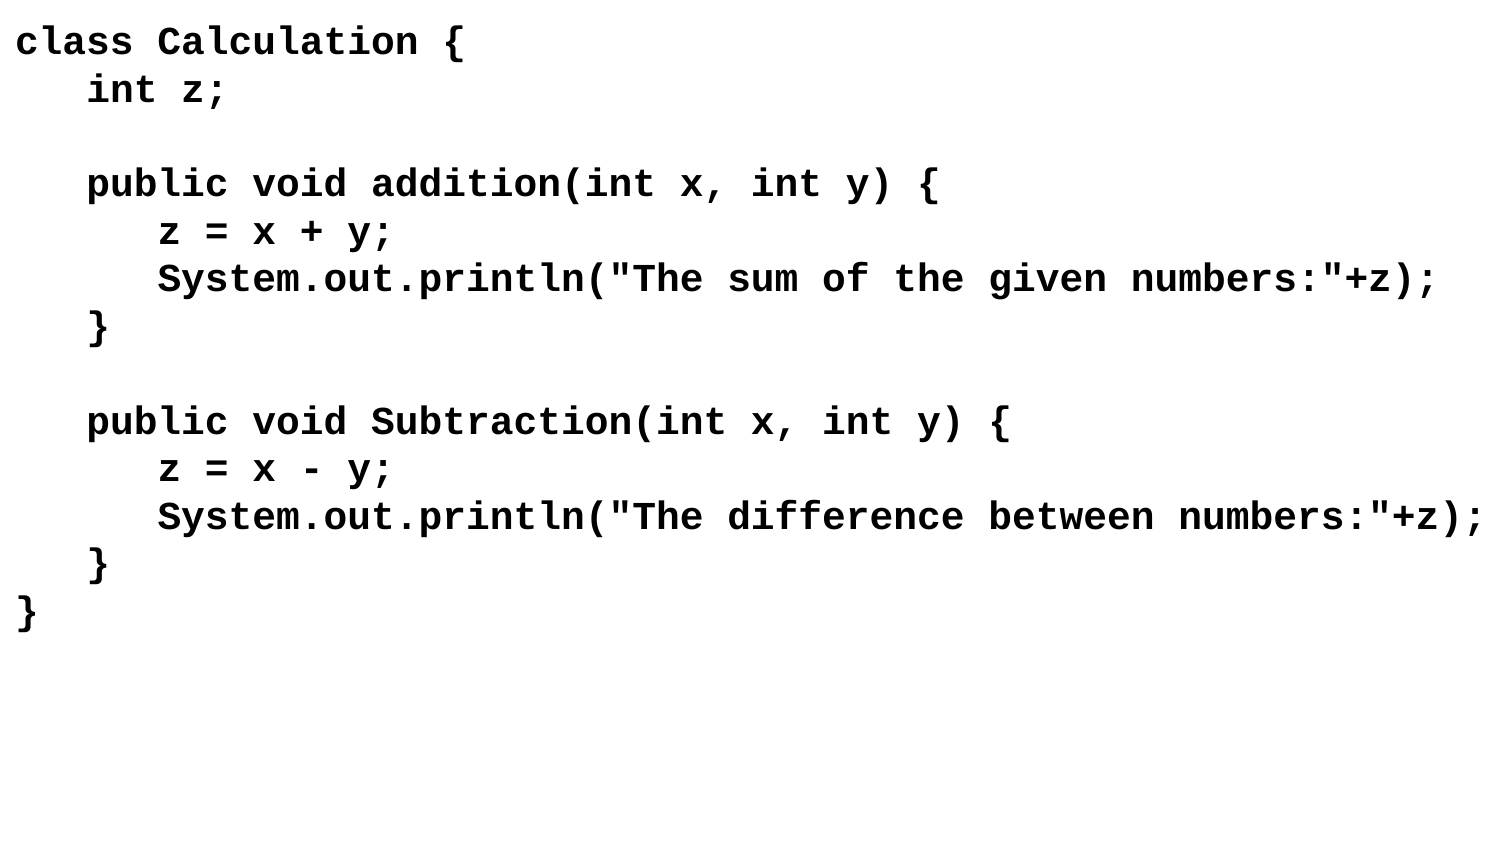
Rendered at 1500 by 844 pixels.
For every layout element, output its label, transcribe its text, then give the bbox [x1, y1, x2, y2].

text_box class Calculation { int z; public void addition(int x, int y) { z = x + y; System.out.println("The sum of the given numbers:"+z); } public void Subtraction(int x, int y) { z = x - y; System.out.println("The difference between numbers:"+z); } } [0, 0, 1500, 757]
